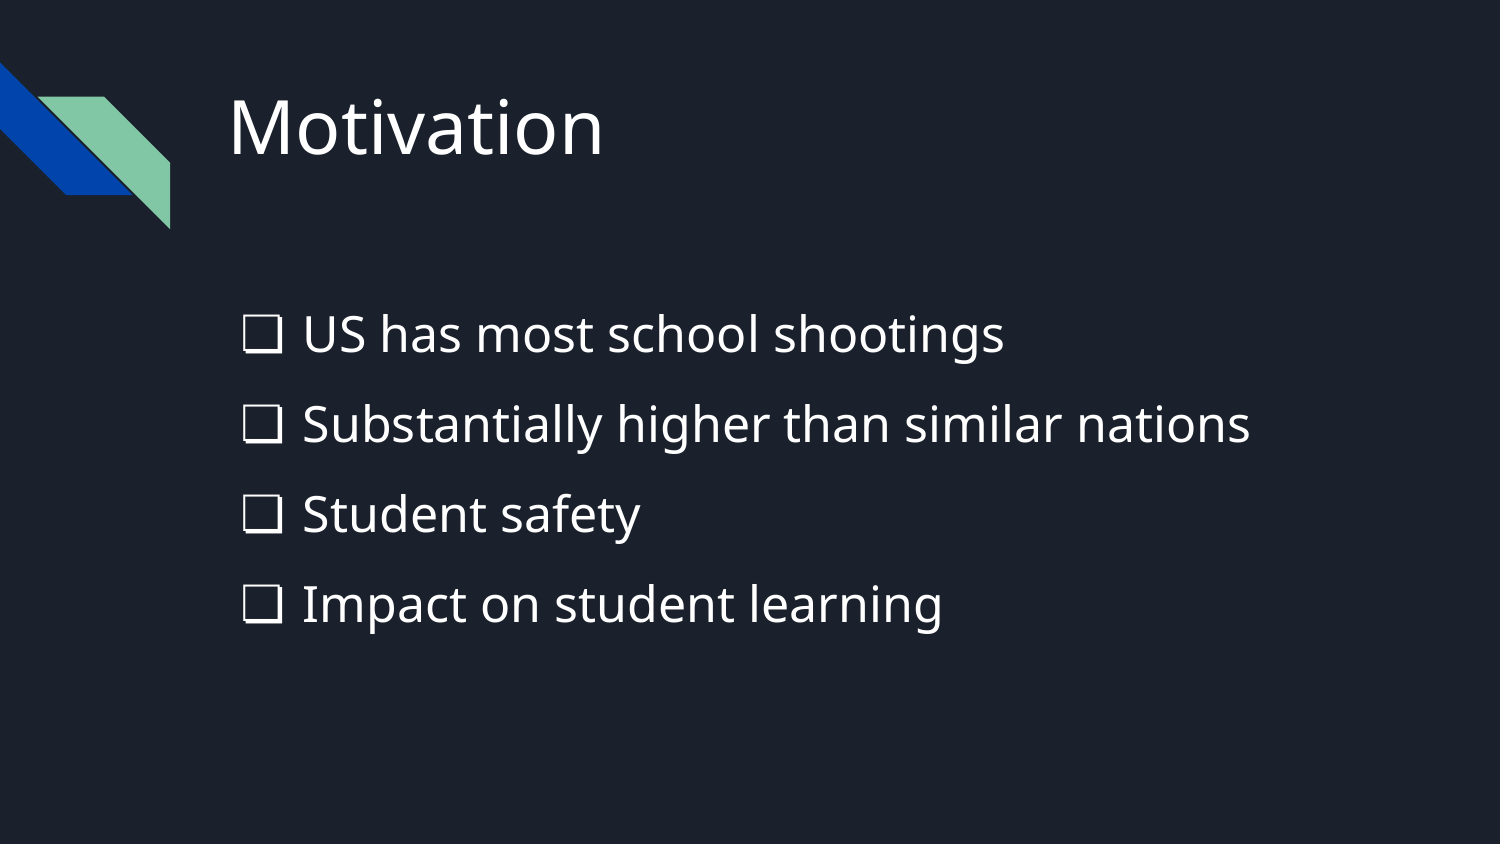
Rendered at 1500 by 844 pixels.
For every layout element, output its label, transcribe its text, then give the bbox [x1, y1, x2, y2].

list US has most school shootings Substantially higher than similar nations Student safety Impact on student learning [212, 257, 1368, 735]
title Motivation [212, 64, 1368, 215]
